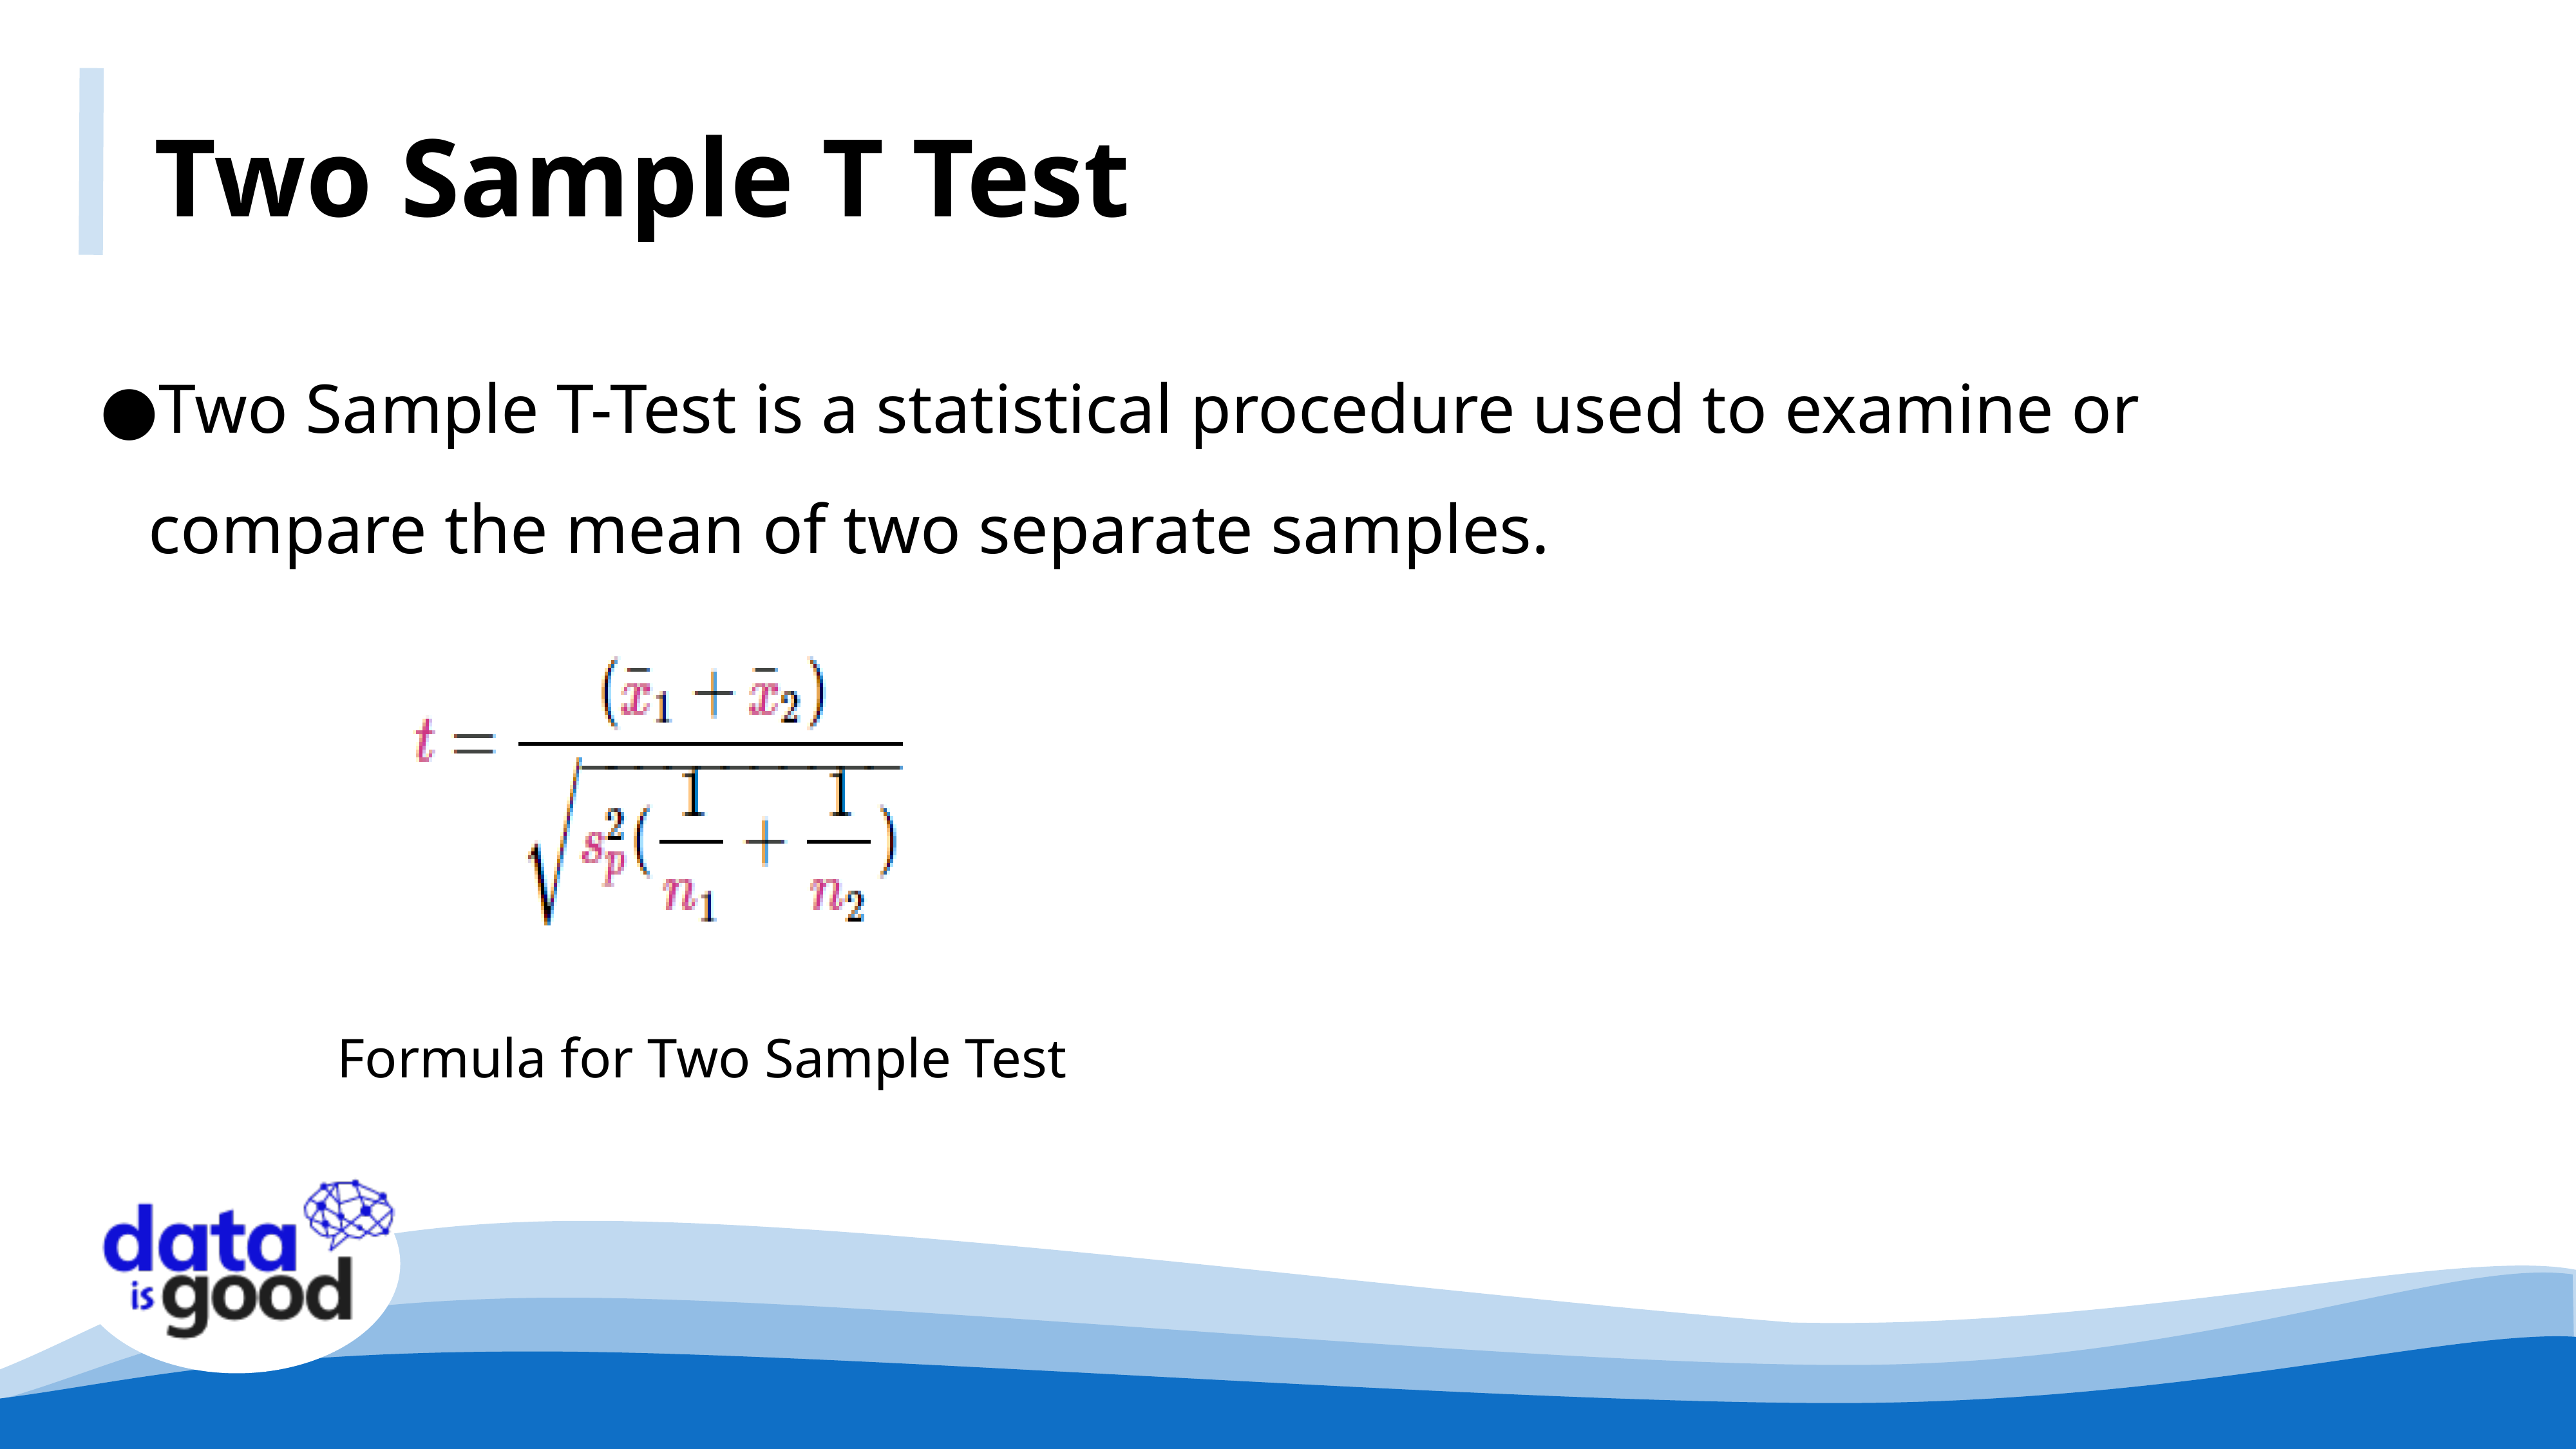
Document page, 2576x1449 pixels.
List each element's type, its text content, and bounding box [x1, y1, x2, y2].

picture [345, 586, 950, 992]
text_box Two Sample T Test [144, 99, 1727, 224]
text_box Formula for Two Sample Test [327, 1014, 1151, 1110]
picture [101, 1177, 395, 1381]
text_box Two Sample T-Test is a statistical procedure used to examine or compare the mean of two separate samples. [90, 316, 2423, 564]
